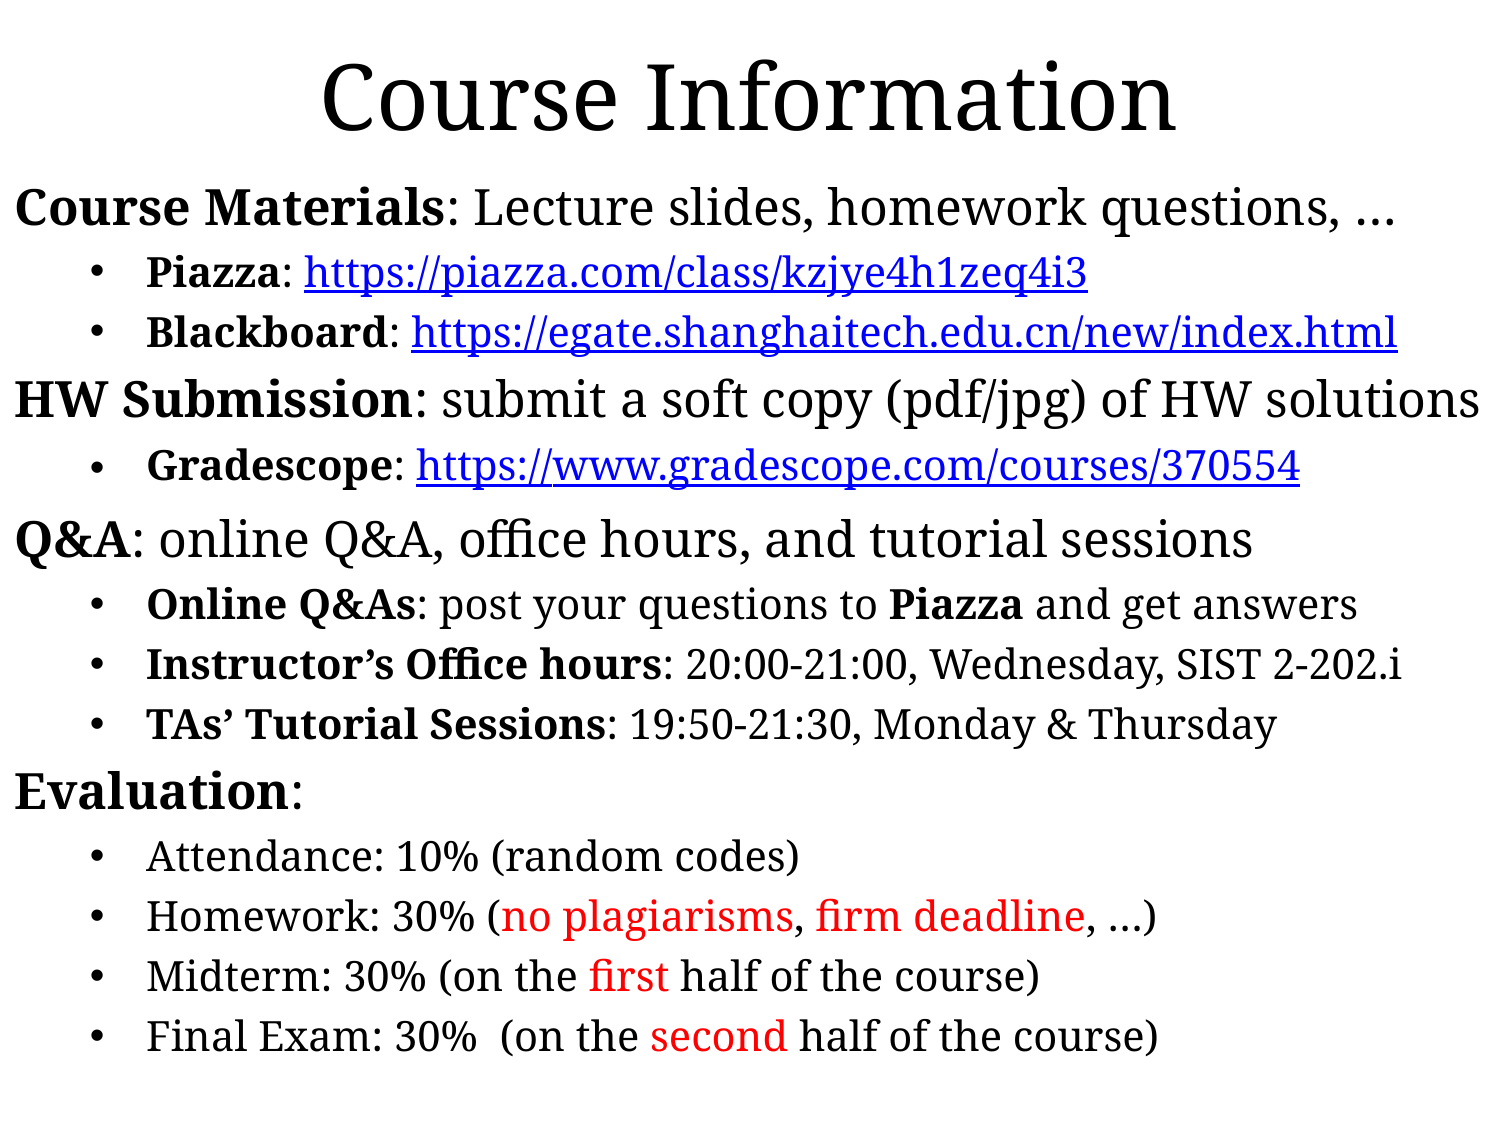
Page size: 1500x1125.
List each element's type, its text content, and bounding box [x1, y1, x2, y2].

title Course Information [0, 0, 1500, 156]
text_box Course Materials: Lecture slides, homework questions, … Piazza: https://piazza.com/class/kzjye4h1zeq4i3 Blackboard: https://egate.shanghaitech.edu.cn/new/index.html HW Submission: submit a soft copy (pdf/jpg) of HW solutions Gradescope: https://www.gradescope.com/courses/370554 Q&A: online Q&A, office hours, and tutorial sessions Online Q&As: post your questions to Piazza and get answers Instructor’s Office hours: 20:00-21:00, Wednesday, SIST 2-202.i TAs’ Tutorial Sessions: 19:50-21:30, Monday & Thursday Evaluation: Attendance: 10% (random codes) Homework: 30% (no plagiarisms, firm deadline, …) Midterm: 30% (on the first half of the course) Final Exam: 30% (on the second half of the course) [0, 156, 1500, 1068]
